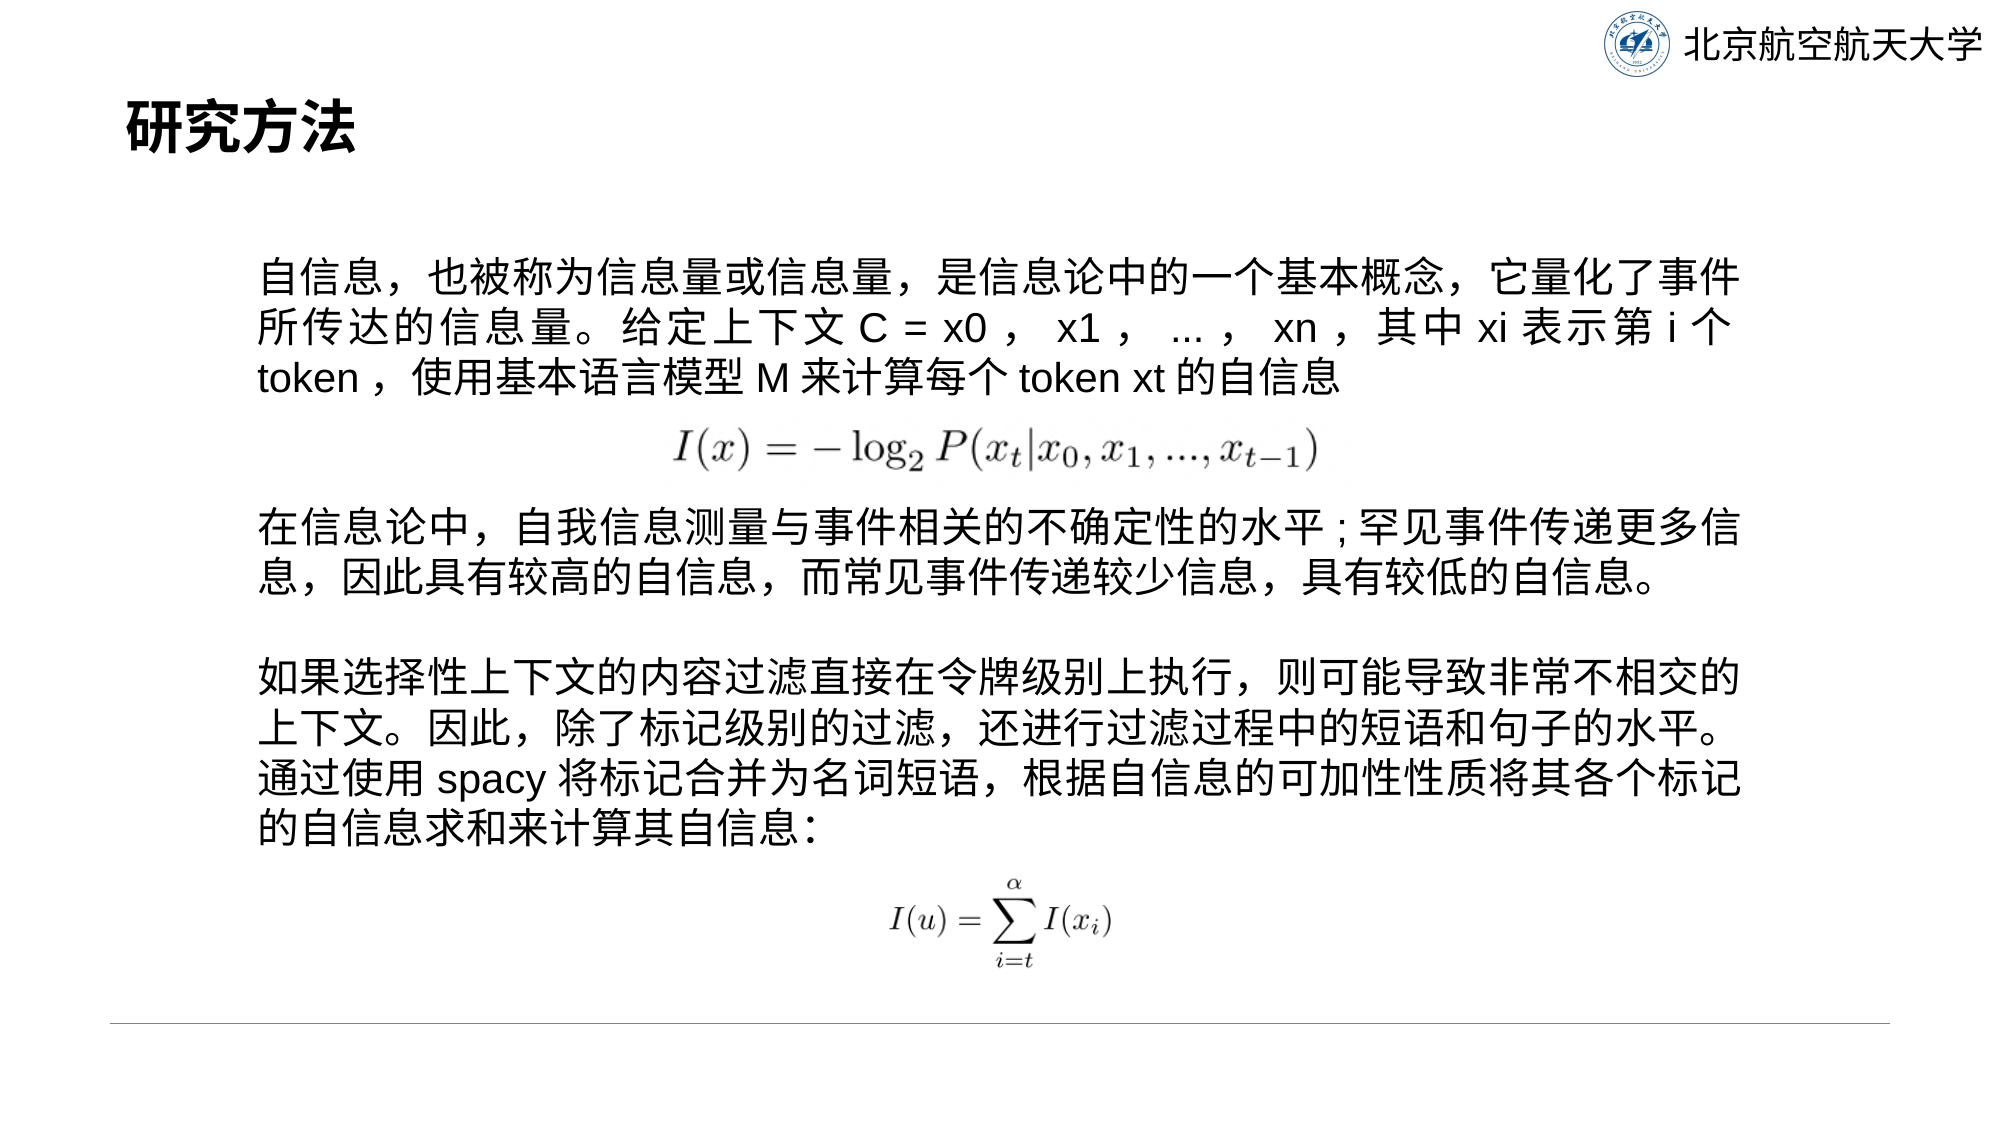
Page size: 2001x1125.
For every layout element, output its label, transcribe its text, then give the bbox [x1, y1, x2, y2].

title 研究方法 [109, 0, 1890, 169]
picture [865, 864, 1135, 984]
picture [647, 412, 1353, 494]
text_box 自信息，也被称为信息量或信息量，是信息论中的一个基本概念，它量化了事件所传达的信息量。给定上下文C = x0，x1，...，xn，其中xi表示第i个token，使用基本语言模型M来计算每个token xt的自信息 在信息论中，自我信息测量与事件相关的不确定性的水平;罕见事件传递更多信息，因此具有较高的自信息，而常见事件传递较少信息，具有较低的自信息。 如果选择性上下文的内容过滤直接在令牌级别上执行，则可能导致非常不相交的上下文。因此，除了标记级别的过滤，还进行过滤过程中的短语和句子的水平。通过使用spacy将标记合并为名词短语，根据自信息的可加性性质将其各个标记的自信息求和来计算其自信息： [242, 243, 1758, 859]
